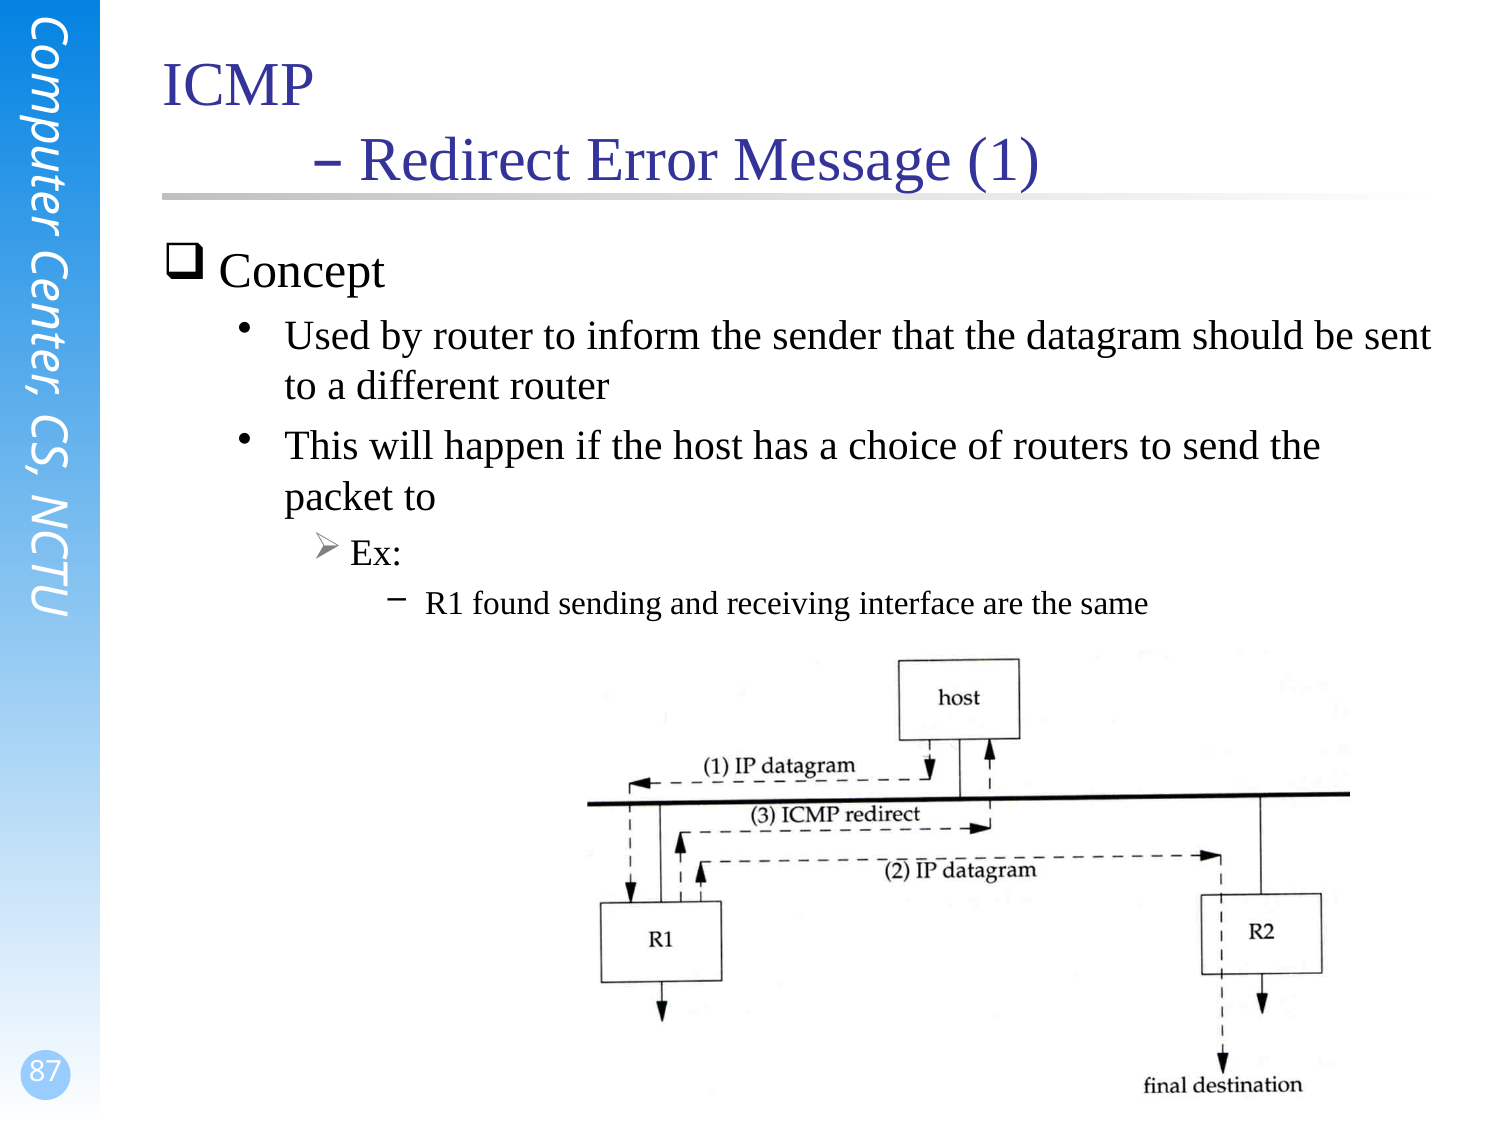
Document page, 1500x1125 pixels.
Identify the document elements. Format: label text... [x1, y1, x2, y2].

list Concept Used by router to inform the sender that the datagram should be sent to a different router This will happen if the host has a choice of routers to send the packet to Ex: R1 found sending and receiving interface are the same [162, 237, 1438, 1000]
picture [587, 649, 1351, 1101]
title ICMP – Redirect Error Message (1) [162, 42, 1438, 231]
